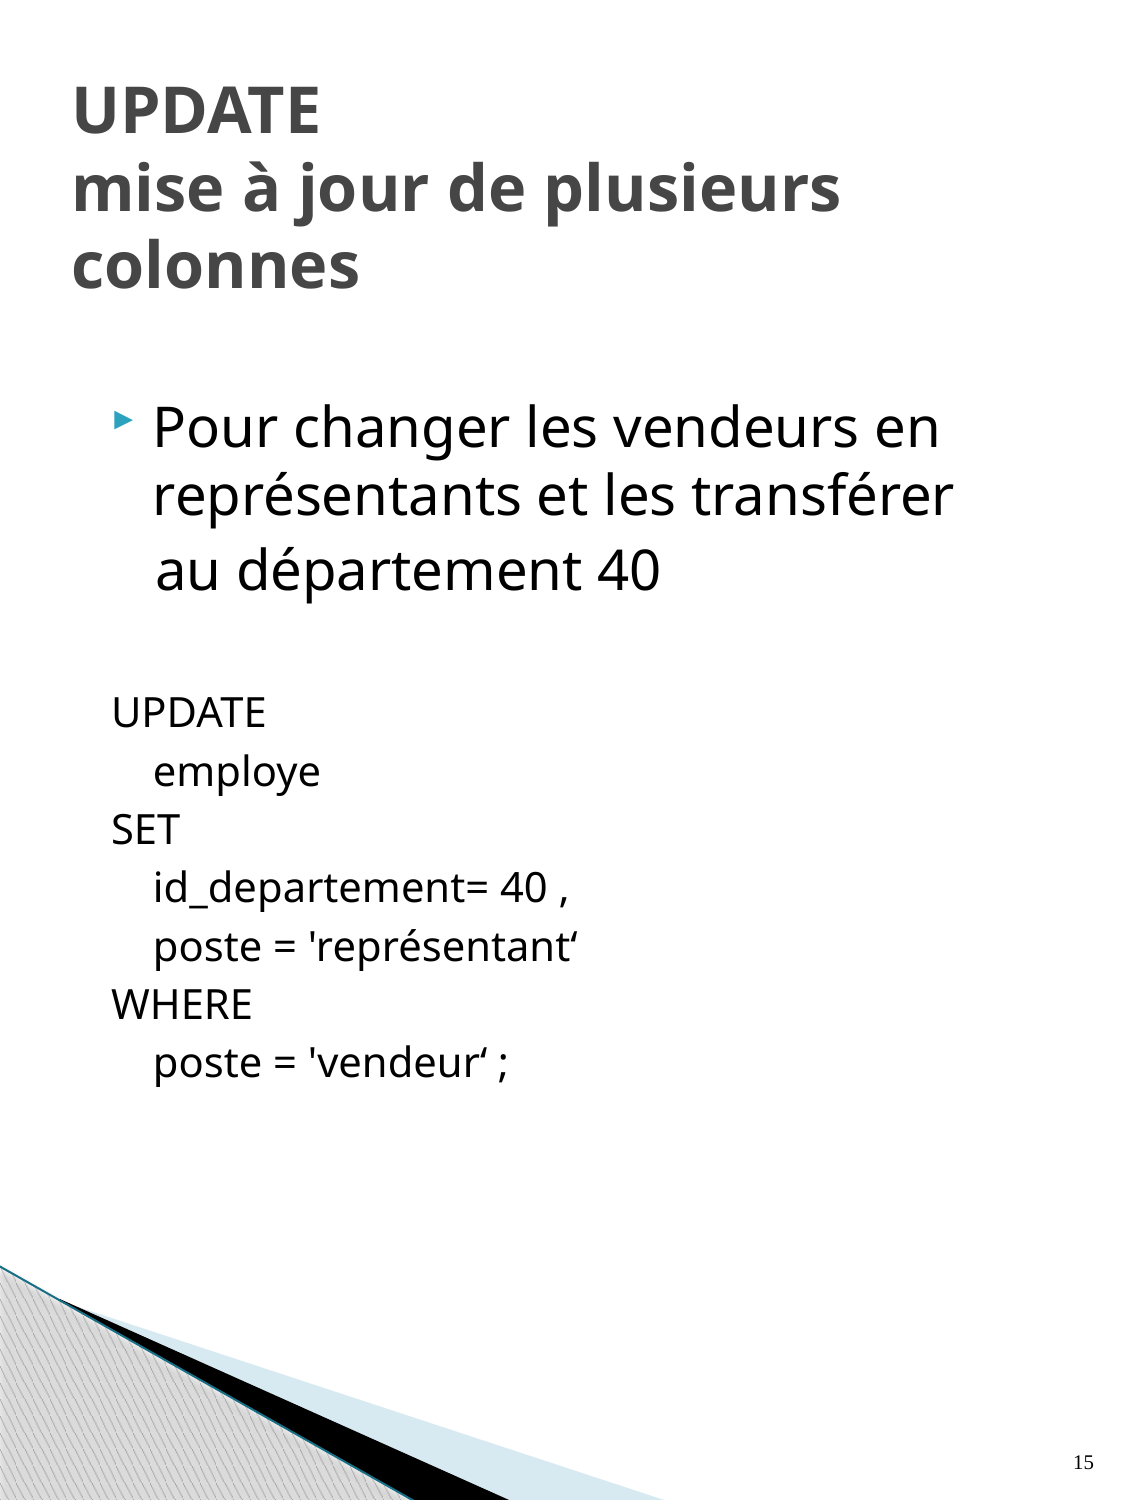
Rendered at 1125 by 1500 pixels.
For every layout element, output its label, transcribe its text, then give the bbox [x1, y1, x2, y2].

list Pour changer les vendeurs en représentants et les transférer au département 40 UPDATE employe SET id_departement= 40 , poste = 'représentant‘ WHERE poste = 'vendeur‘ ; [78, 383, 1069, 1284]
slide_number 15 [999, 1401, 1109, 1482]
title UPDATE mise à jour de plusieurs colonnes [56, 60, 1069, 310]
